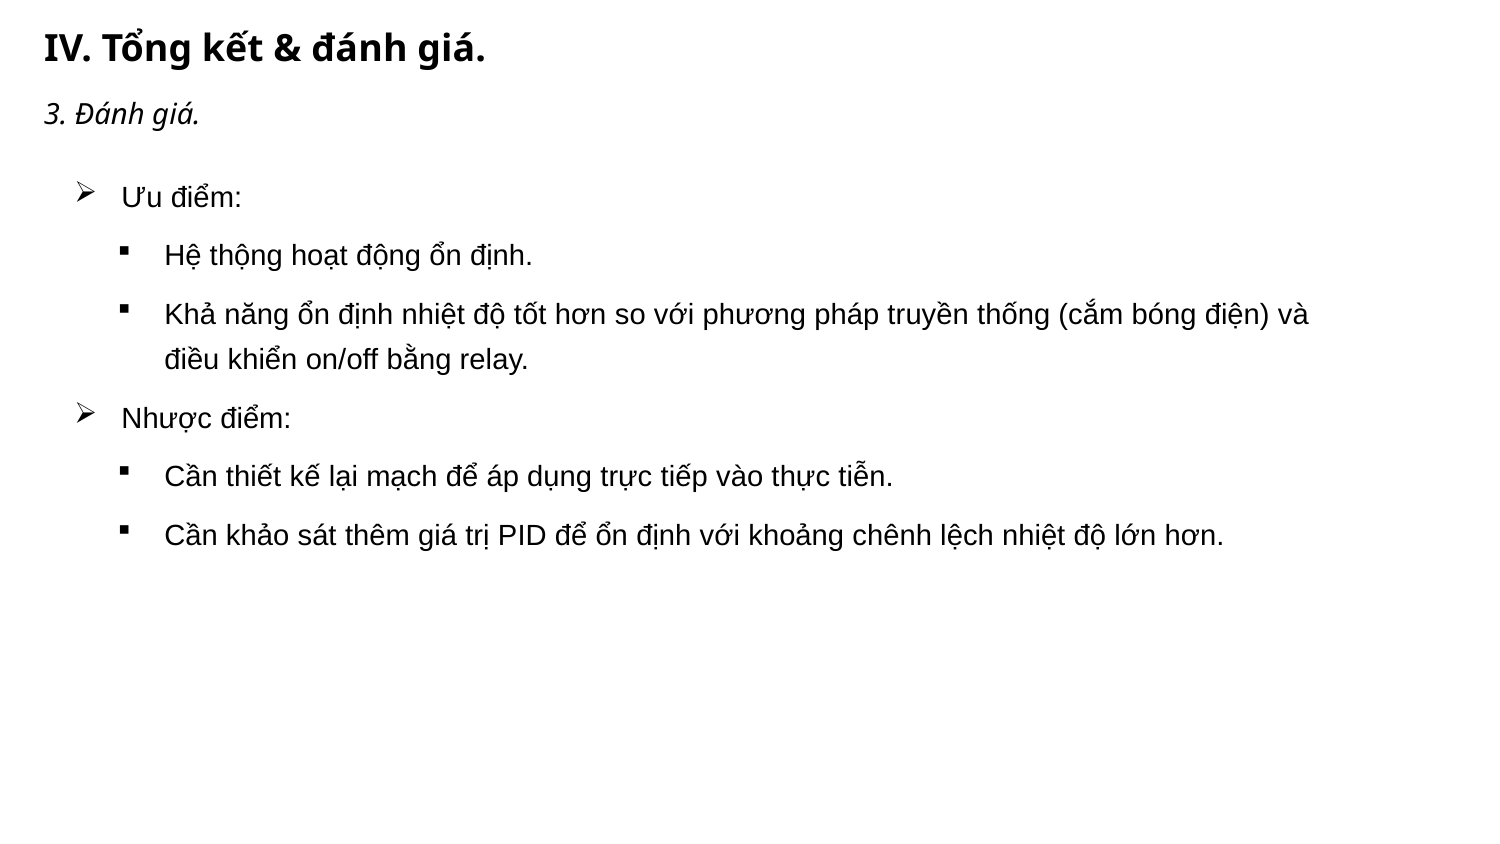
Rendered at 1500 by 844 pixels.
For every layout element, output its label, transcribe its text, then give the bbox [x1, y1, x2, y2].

text_box 3. Đánh giá. [29, 88, 282, 138]
text_box Ưu điểm: Hệ thộng hoạt động ổn định. Khả năng ổn định nhiệt độ tốt hơn so với phương pháp truyền thống (cắm bóng điện) và điều khiển on/off bằng relay. Nhược điểm: Cần thiết kế lại mạch để áp dụng trực tiếp vào thực tiễn. Cần khảo sát thêm giá trị PID để ổn định với khoảng chênh lệch nhiệt độ lớn hơn. [59, 160, 1336, 559]
text_box IV. Tổng kết & đánh giá. [29, 16, 628, 77]
